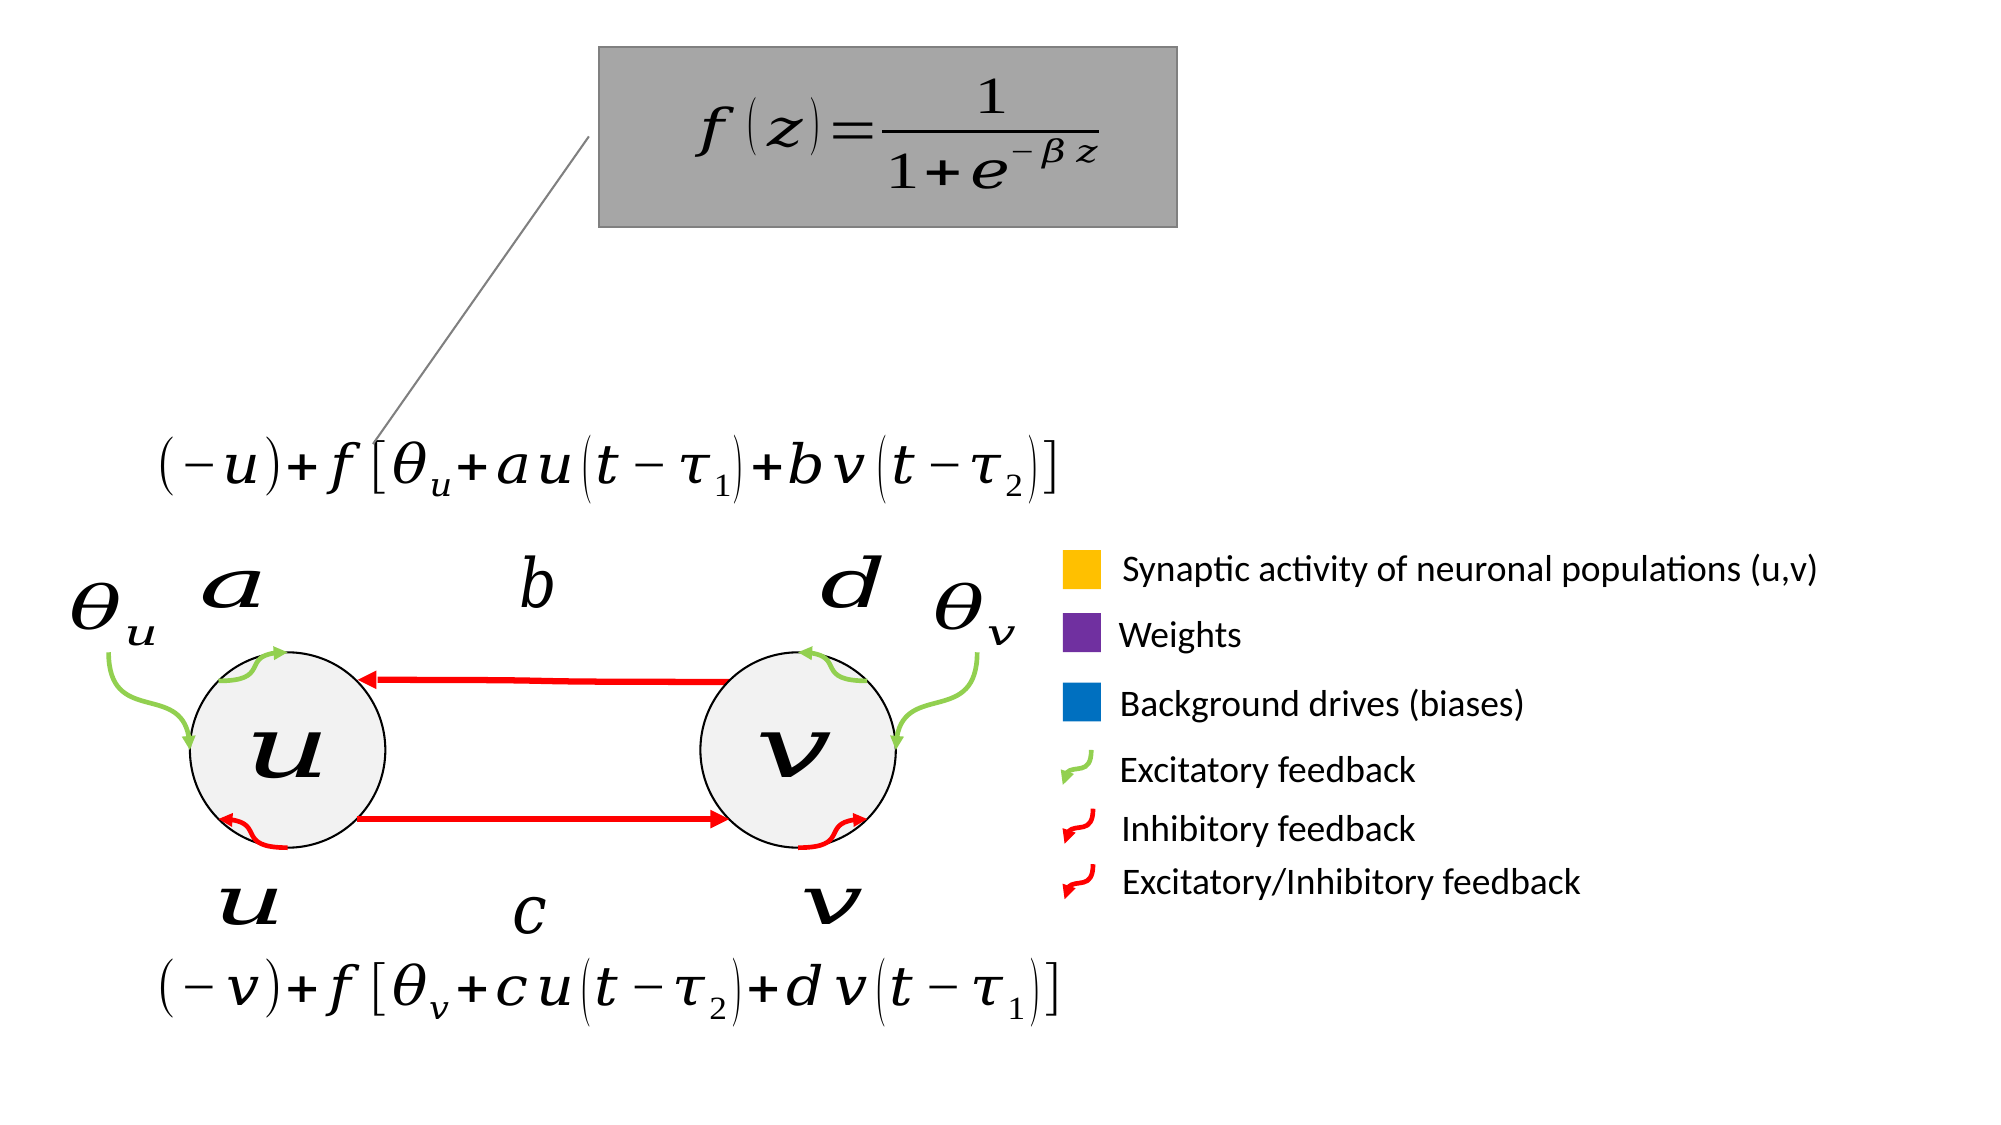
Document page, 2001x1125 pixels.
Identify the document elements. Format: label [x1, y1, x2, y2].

text_box [1064, 850, 1599, 911]
text_box [64, 46, 1839, 1031]
